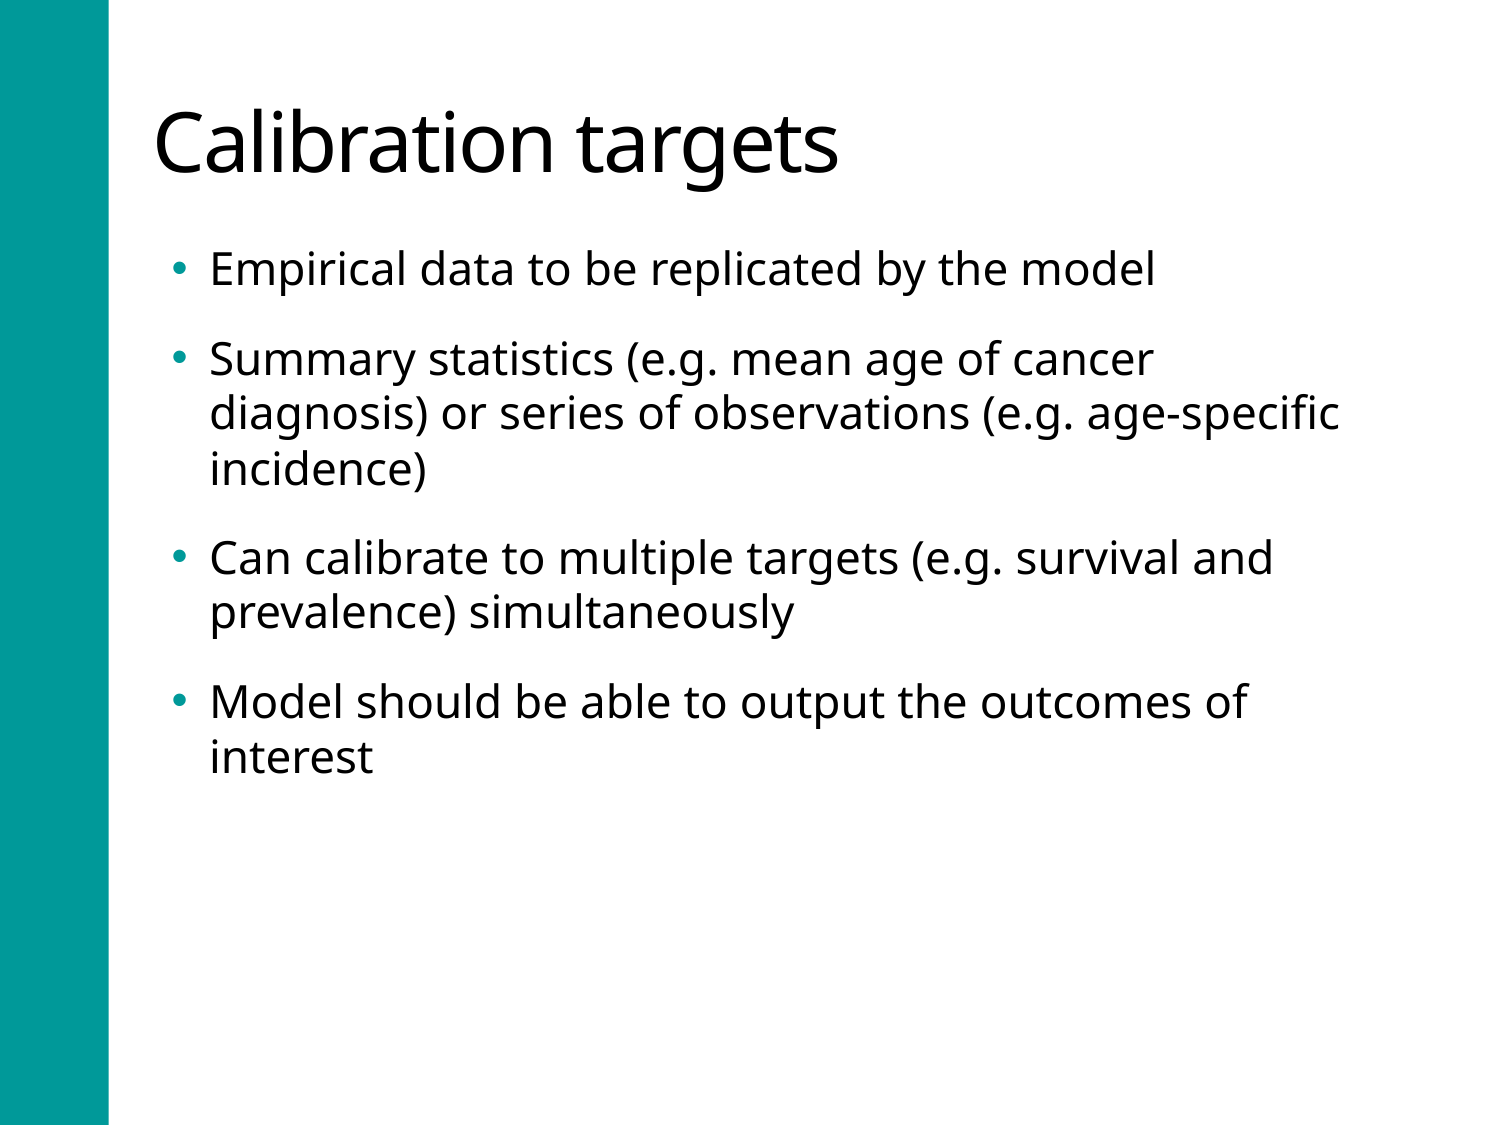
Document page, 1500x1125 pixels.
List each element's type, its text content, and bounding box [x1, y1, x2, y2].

list Empirical data to be replicated by the model Summary statistics (e.g. mean age of cancer diagnosis) or series of observations (e.g. age-specific incidence) Can calibrate to multiple targets (e.g. survival and prevalence) simultaneously Model should be able to output the outcomes of interest [137, 232, 1388, 1050]
title Calibration targets [137, 45, 1388, 232]
